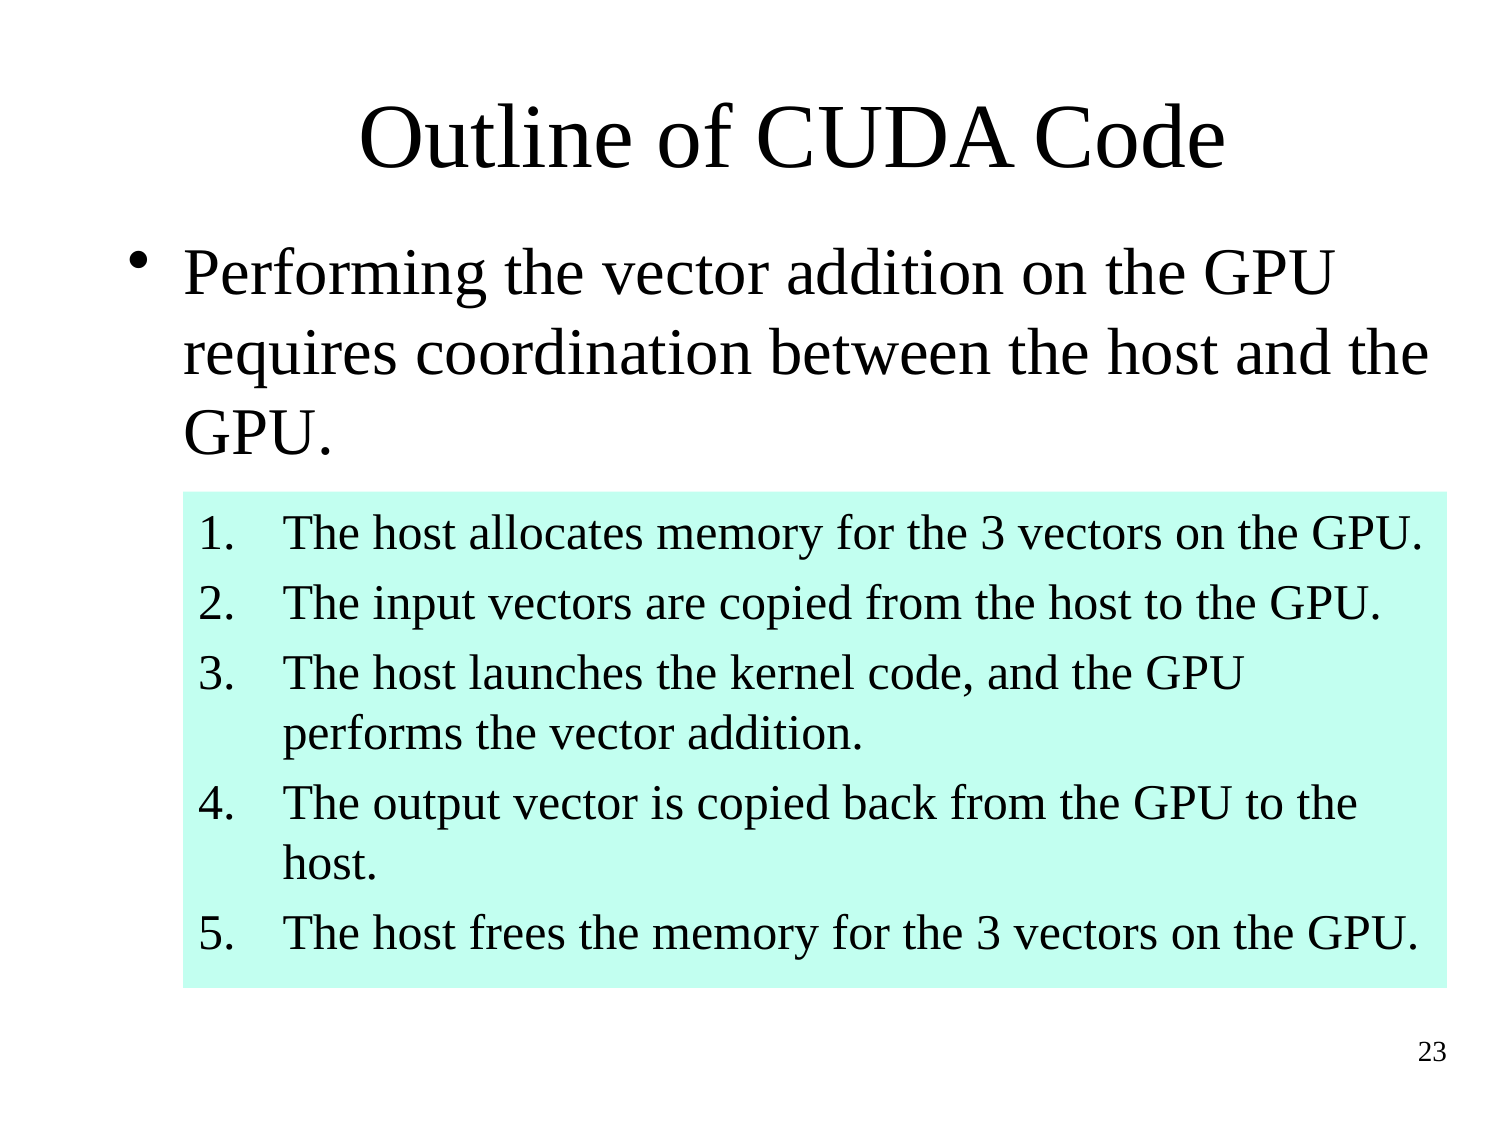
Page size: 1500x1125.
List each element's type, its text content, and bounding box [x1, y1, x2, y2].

list The host allocates memory for the 3 vectors on the GPU. The input vectors are copied from the host to the GPU. The host launches the kernel code, and the GPU performs the vector addition. The output vector is copied back from the GPU to the host. The host frees the memory for the 3 vectors on the GPU. [183, 491, 1447, 988]
list Performing the vector addition on the GPU requires coordination between the host and the GPU. [112, 220, 1475, 438]
slide_number 23 [1149, 1024, 1463, 1101]
title Outline of CUDA Code [112, 37, 1475, 220]
